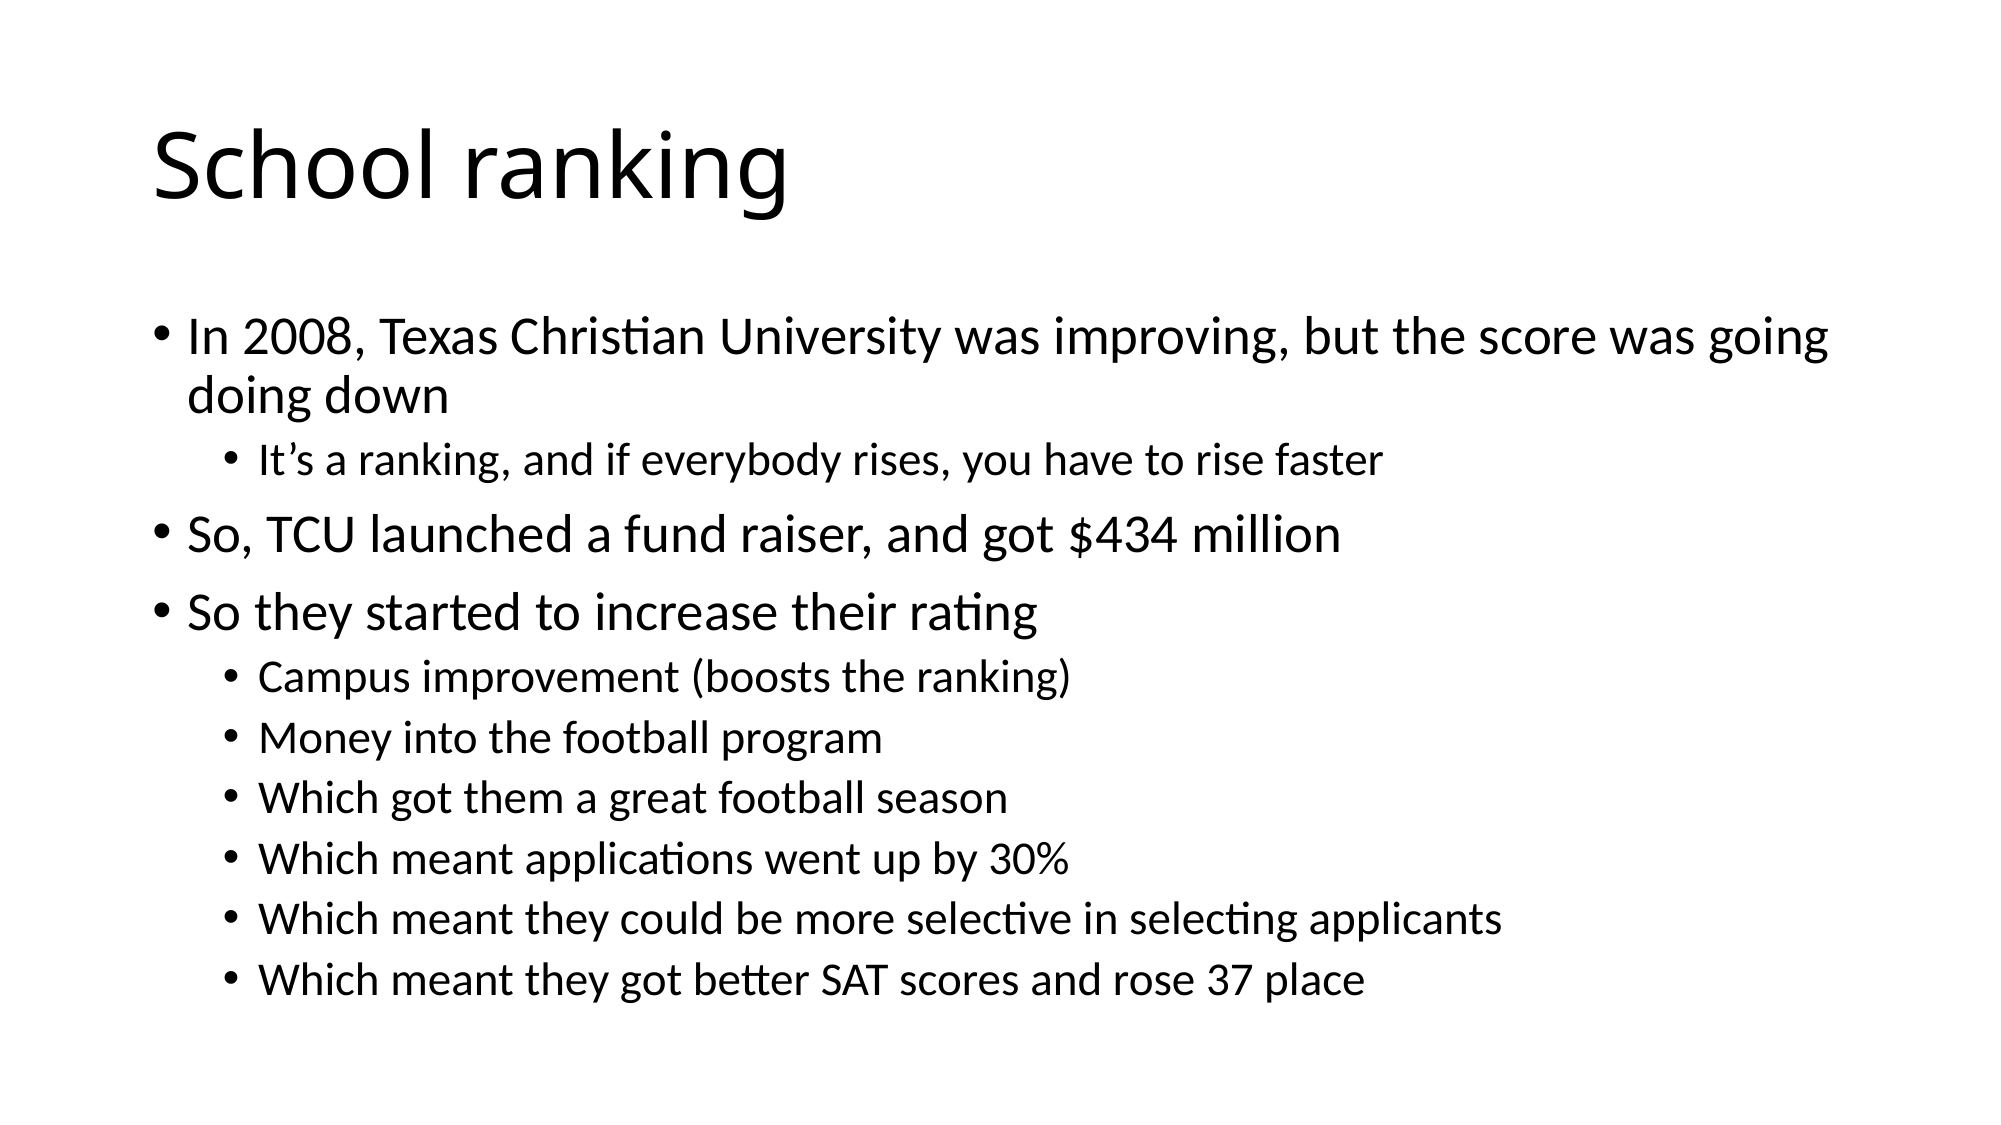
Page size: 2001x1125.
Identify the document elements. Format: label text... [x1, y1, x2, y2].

list In 2008, Texas Christian University was improving, but the score was going doing down It’s a ranking, and if everybody rises, you have to rise faster So, TCU launched a fund raiser, and got $434 million So they started to increase their rating Campus improvement (boosts the ranking) Money into the football program Which got them a great football season Which meant applications went up by 30% Which meant they could be more selective in selecting applicants Which meant they got better SAT scores and rose 37 place [137, 299, 1863, 1014]
title School ranking [137, 59, 1863, 278]
